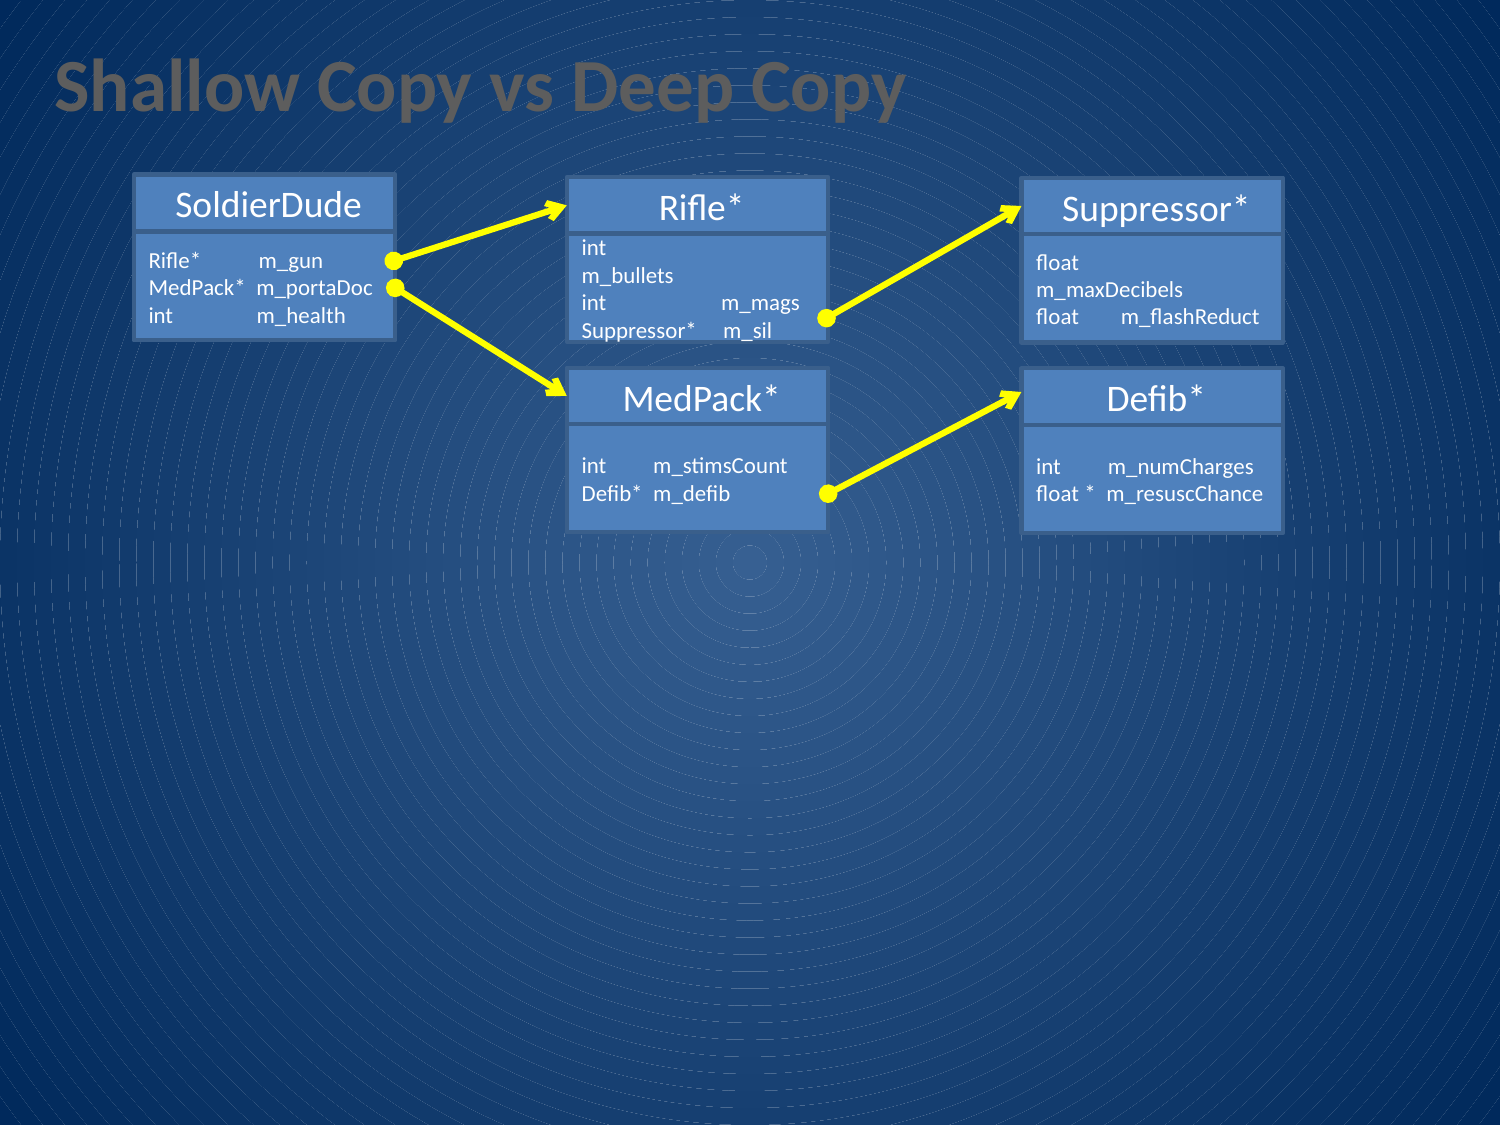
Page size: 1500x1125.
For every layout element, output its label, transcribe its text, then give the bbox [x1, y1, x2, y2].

text_box int m_bullets int m_mags Suppressor* m_sil [565, 232, 830, 344]
text_box Rifle* m_gun MedPack* m_portaDoc int m_health [132, 230, 397, 342]
text_box int m_stimsCount Defib* m_defib [565, 422, 830, 534]
text_box SoldierDude [132, 172, 397, 230]
text_box float m_maxDecibels float m_flashReduct [1019, 232, 1285, 345]
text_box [826, 205, 1022, 319]
text_box Shallow Copy vs Deep Copy [39, 29, 923, 135]
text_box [394, 287, 567, 397]
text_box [827, 391, 1022, 494]
text_box Defib* [1019, 366, 1285, 423]
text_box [393, 205, 567, 262]
text_box Rifle* [565, 175, 830, 232]
text_box Suppressor* [1019, 176, 1285, 232]
text_box int m_numCharges float * m_resuscChance [1019, 423, 1285, 535]
text_box MedPack* [565, 366, 830, 422]
